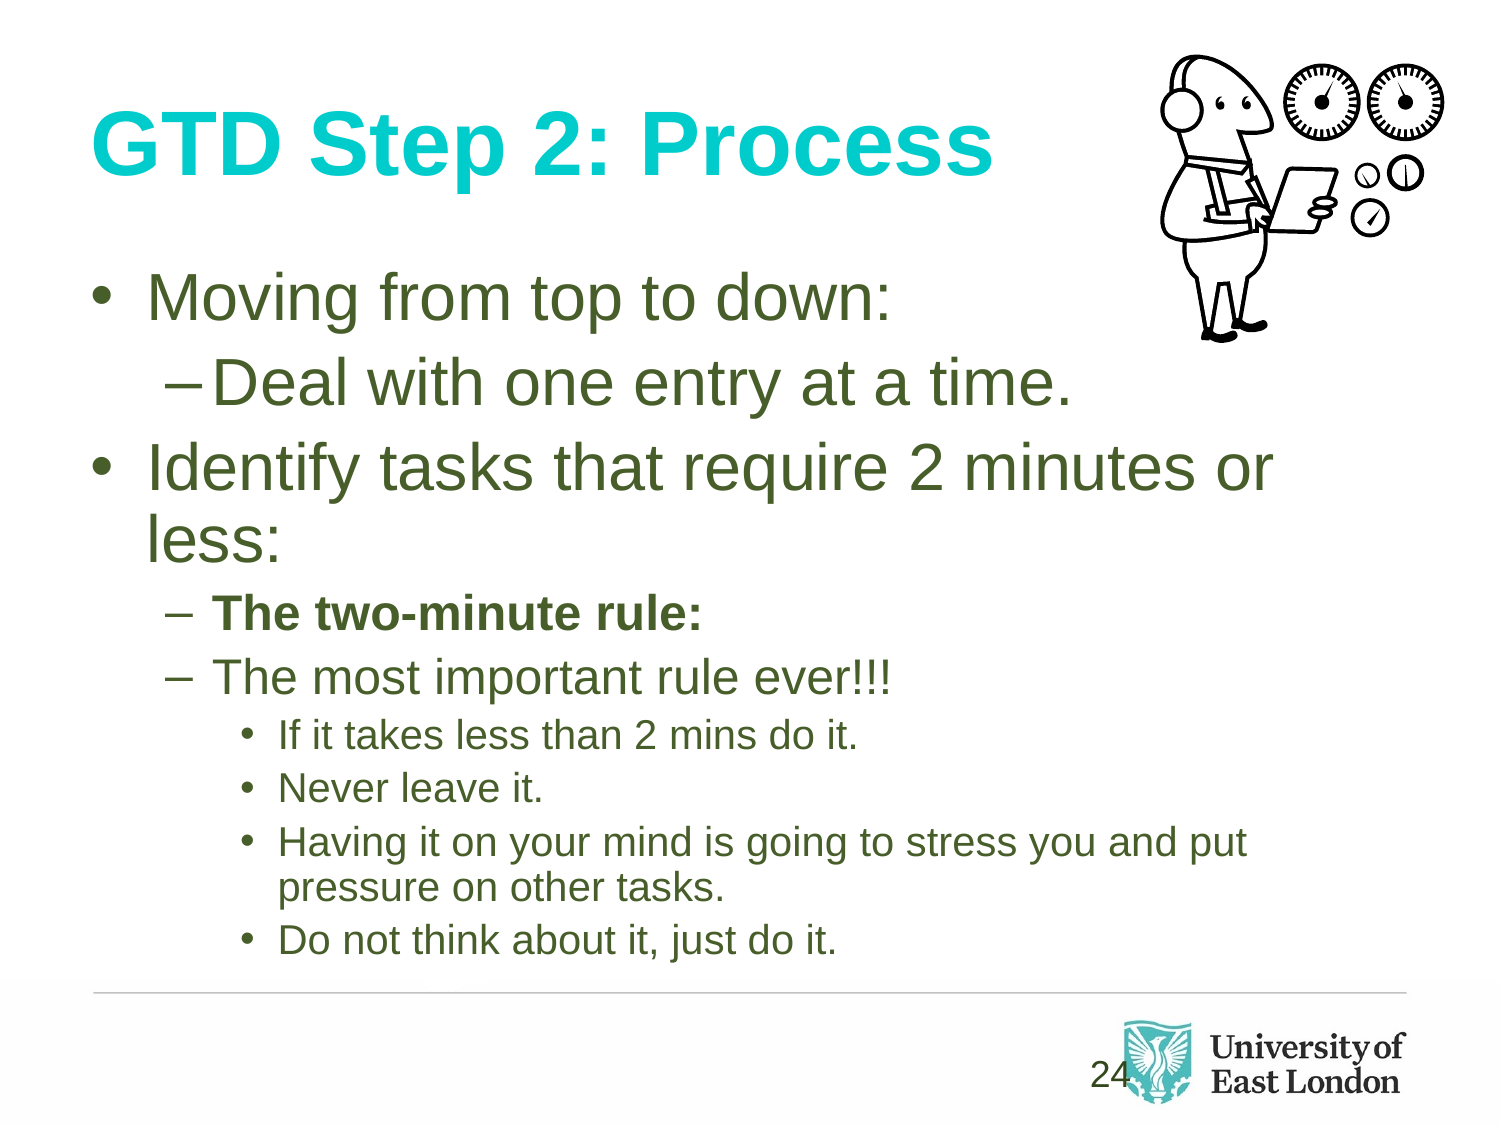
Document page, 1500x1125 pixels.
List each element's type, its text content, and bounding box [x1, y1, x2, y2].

title GTD Step 2: Process [75, 45, 1425, 233]
picture [0, 980, 1500, 1125]
list Moving from top to down: Deal with one entry at a time. Identify tasks that require 2 minutes or less: The two-minute rule: The most important rule ever!!! If it takes less than 2 mins do it. Never leave it. Having it on your mind is going to stress you and put pressure on other tasks. Do not think about it, just do it. [75, 255, 1425, 998]
text_box 24 [1074, 1042, 1425, 1103]
picture [1151, 54, 1445, 344]
